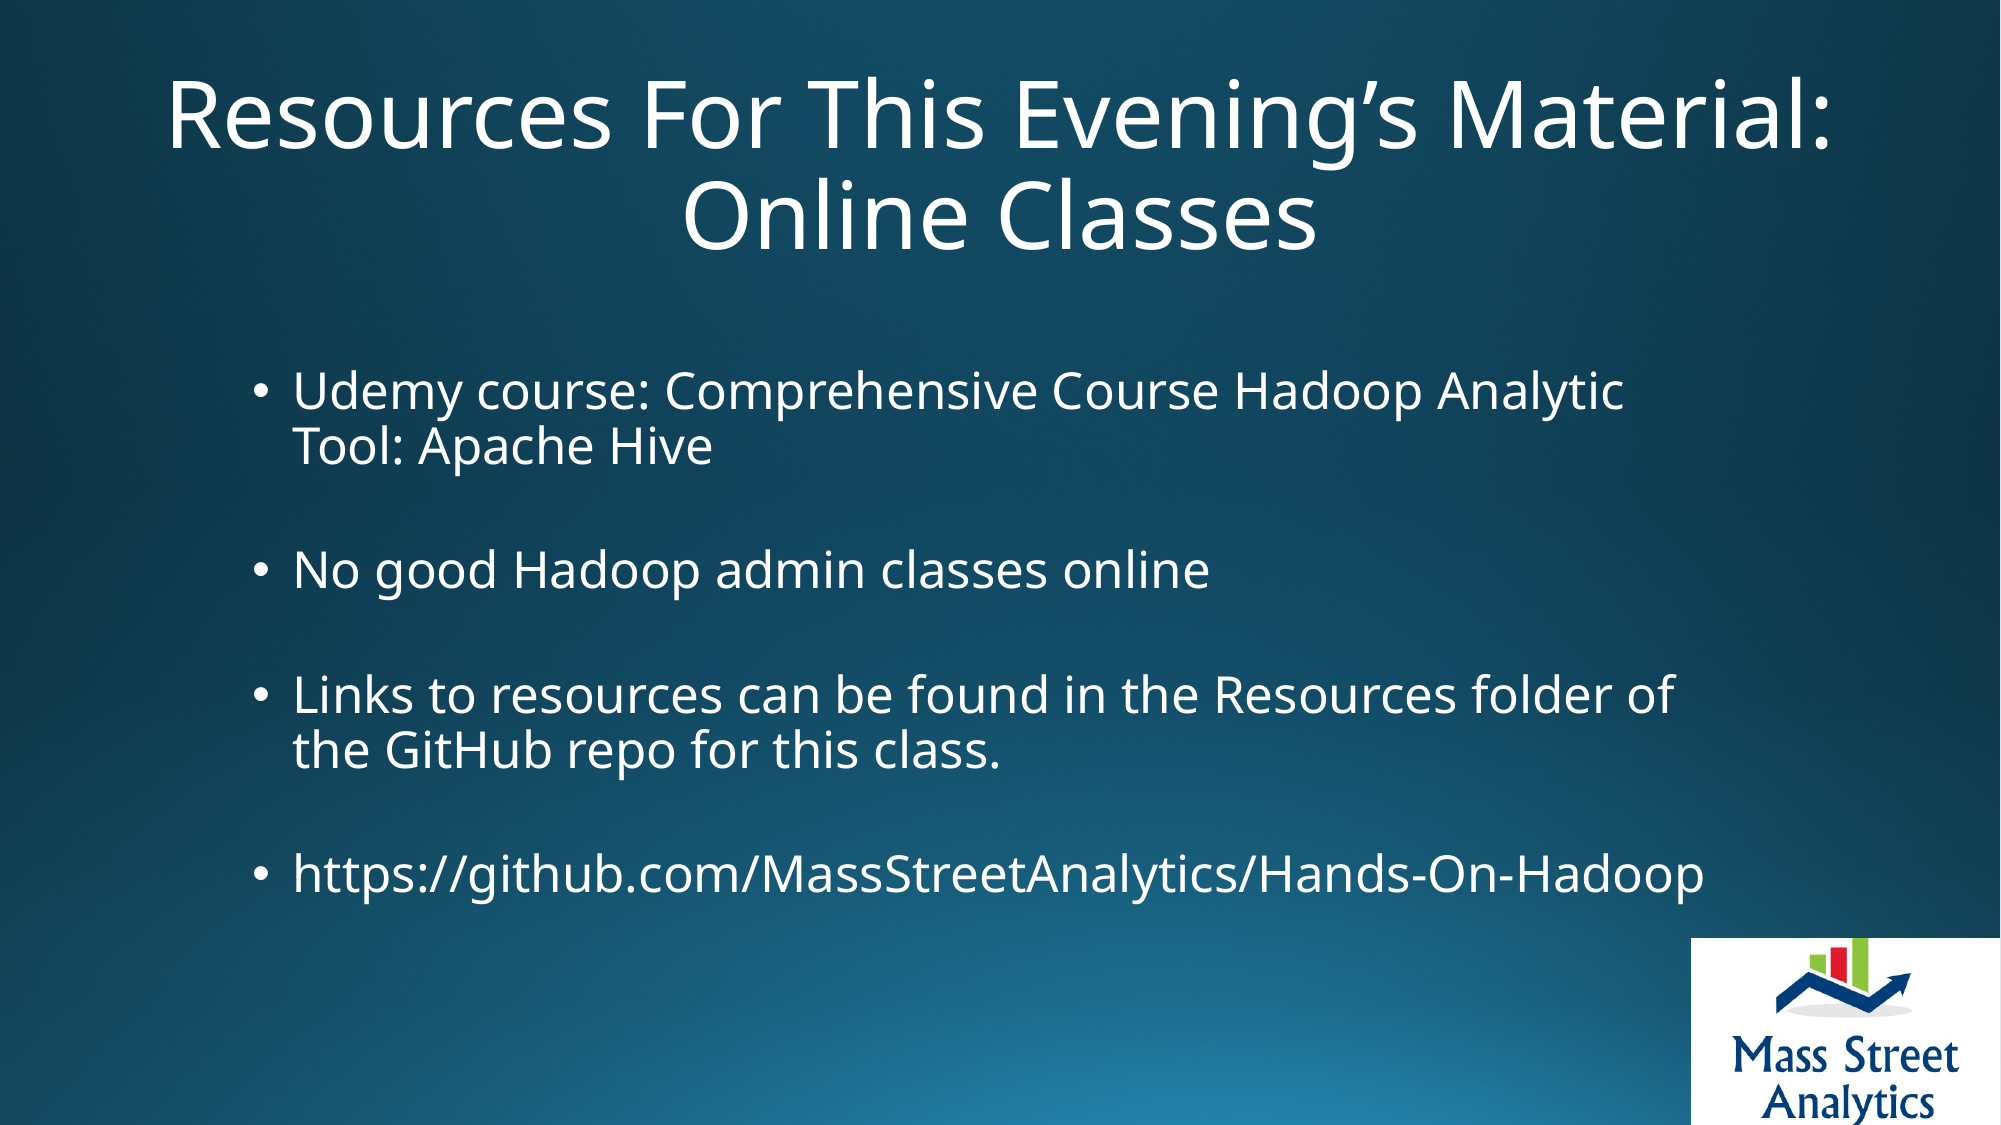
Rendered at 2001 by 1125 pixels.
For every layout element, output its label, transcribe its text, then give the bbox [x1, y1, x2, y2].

title Resources For This Evening’s Material: Online Classes [137, 59, 1863, 278]
list Udemy course: Comprehensive Course Hadoop Analytic Tool: Apache Hive No good Hadoop admin classes online Links to resources can be found in the Resources folder of the GitHub repo for this class. https://github.com/MassStreetAnalytics/Hands-On-Hadoop [236, 298, 1763, 974]
picture [0, 0, 2001, 1125]
